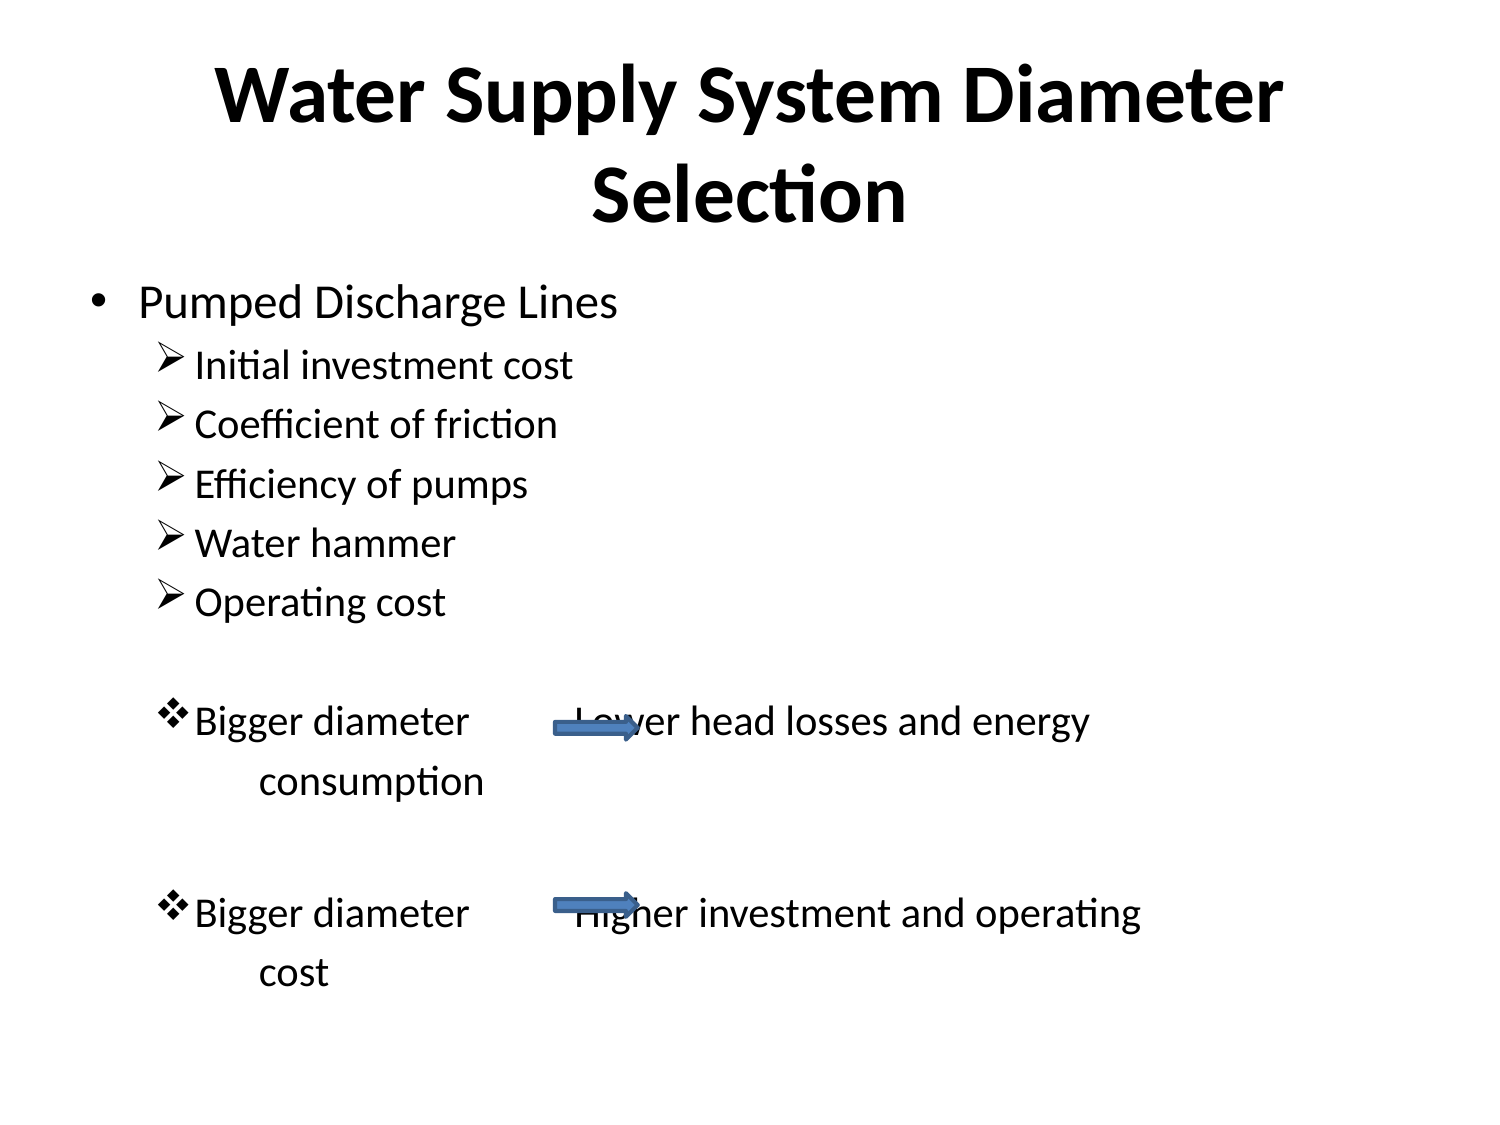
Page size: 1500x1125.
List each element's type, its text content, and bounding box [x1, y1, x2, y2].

text_box [552, 891, 640, 919]
text_box [552, 714, 640, 742]
list Pumped Discharge Lines Initial investment cost Coefficient of friction Efficiency of pumps Water hammer Operating cost Bigger diameter Lower head losses and energy consumption Bigger diameter Higher investment and operating cost [75, 262, 1425, 1005]
title Water Supply System Diameter Selection [75, 45, 1425, 233]
